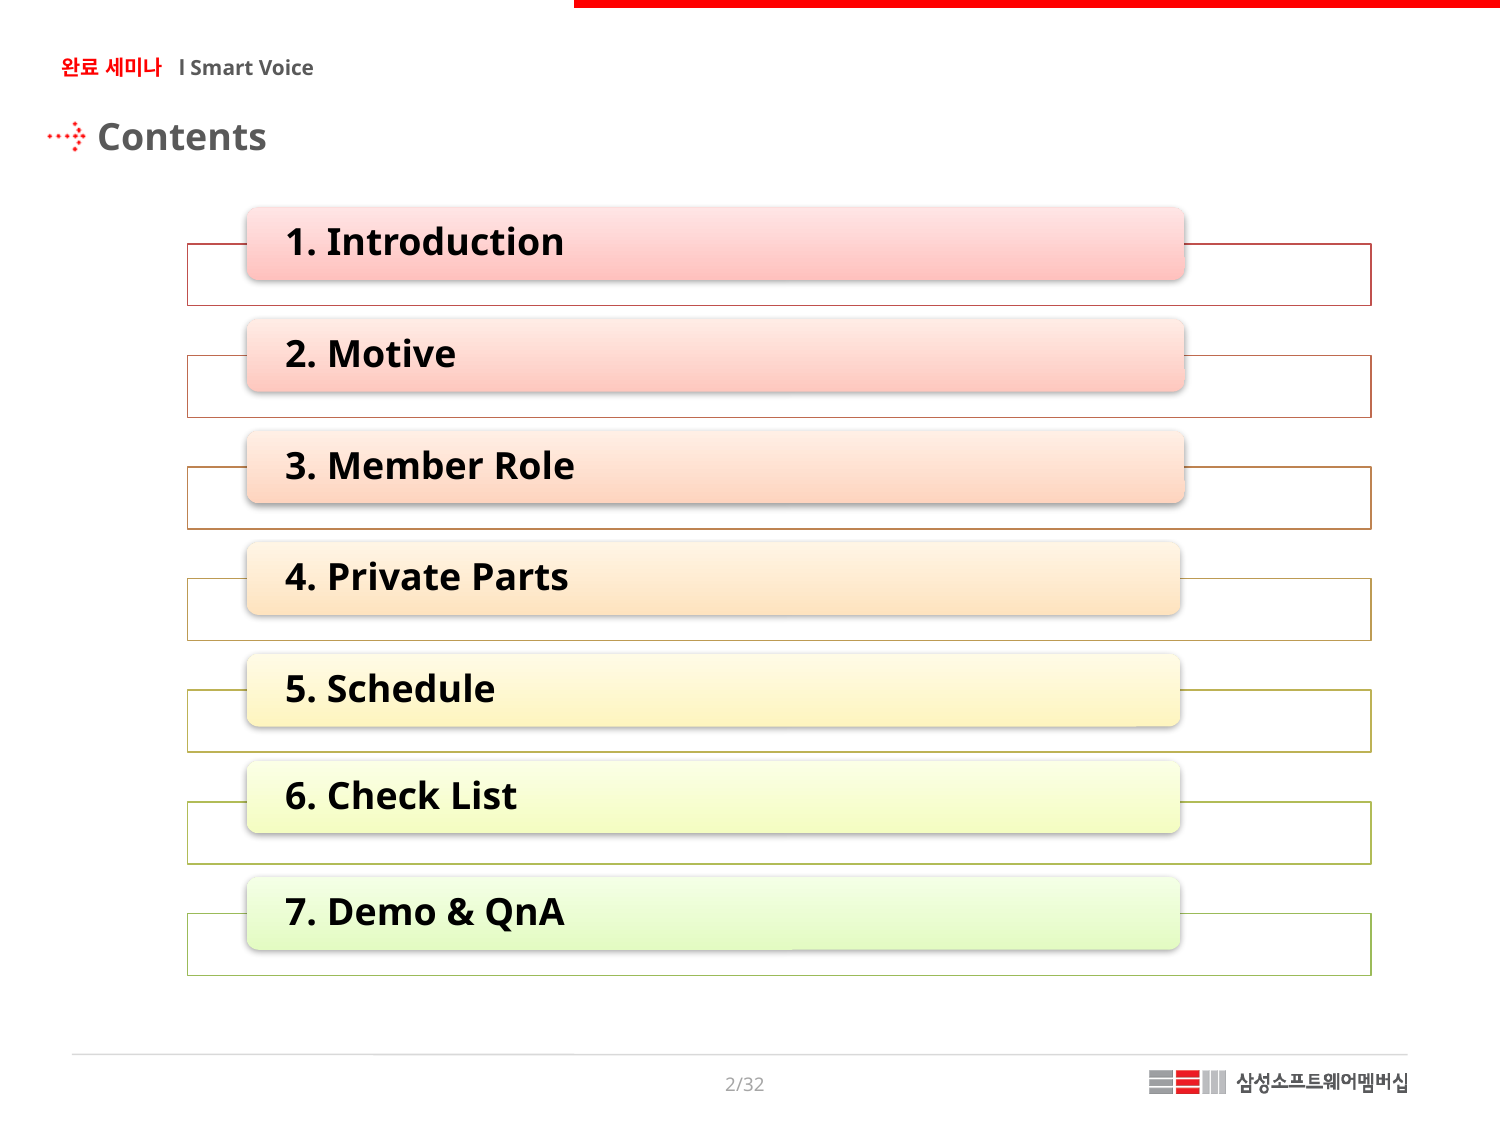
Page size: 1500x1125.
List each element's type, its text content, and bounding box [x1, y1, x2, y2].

picture [46, 120, 82, 155]
list Contents [82, 105, 1407, 223]
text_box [187, 195, 1372, 987]
picture [1149, 1070, 1407, 1094]
